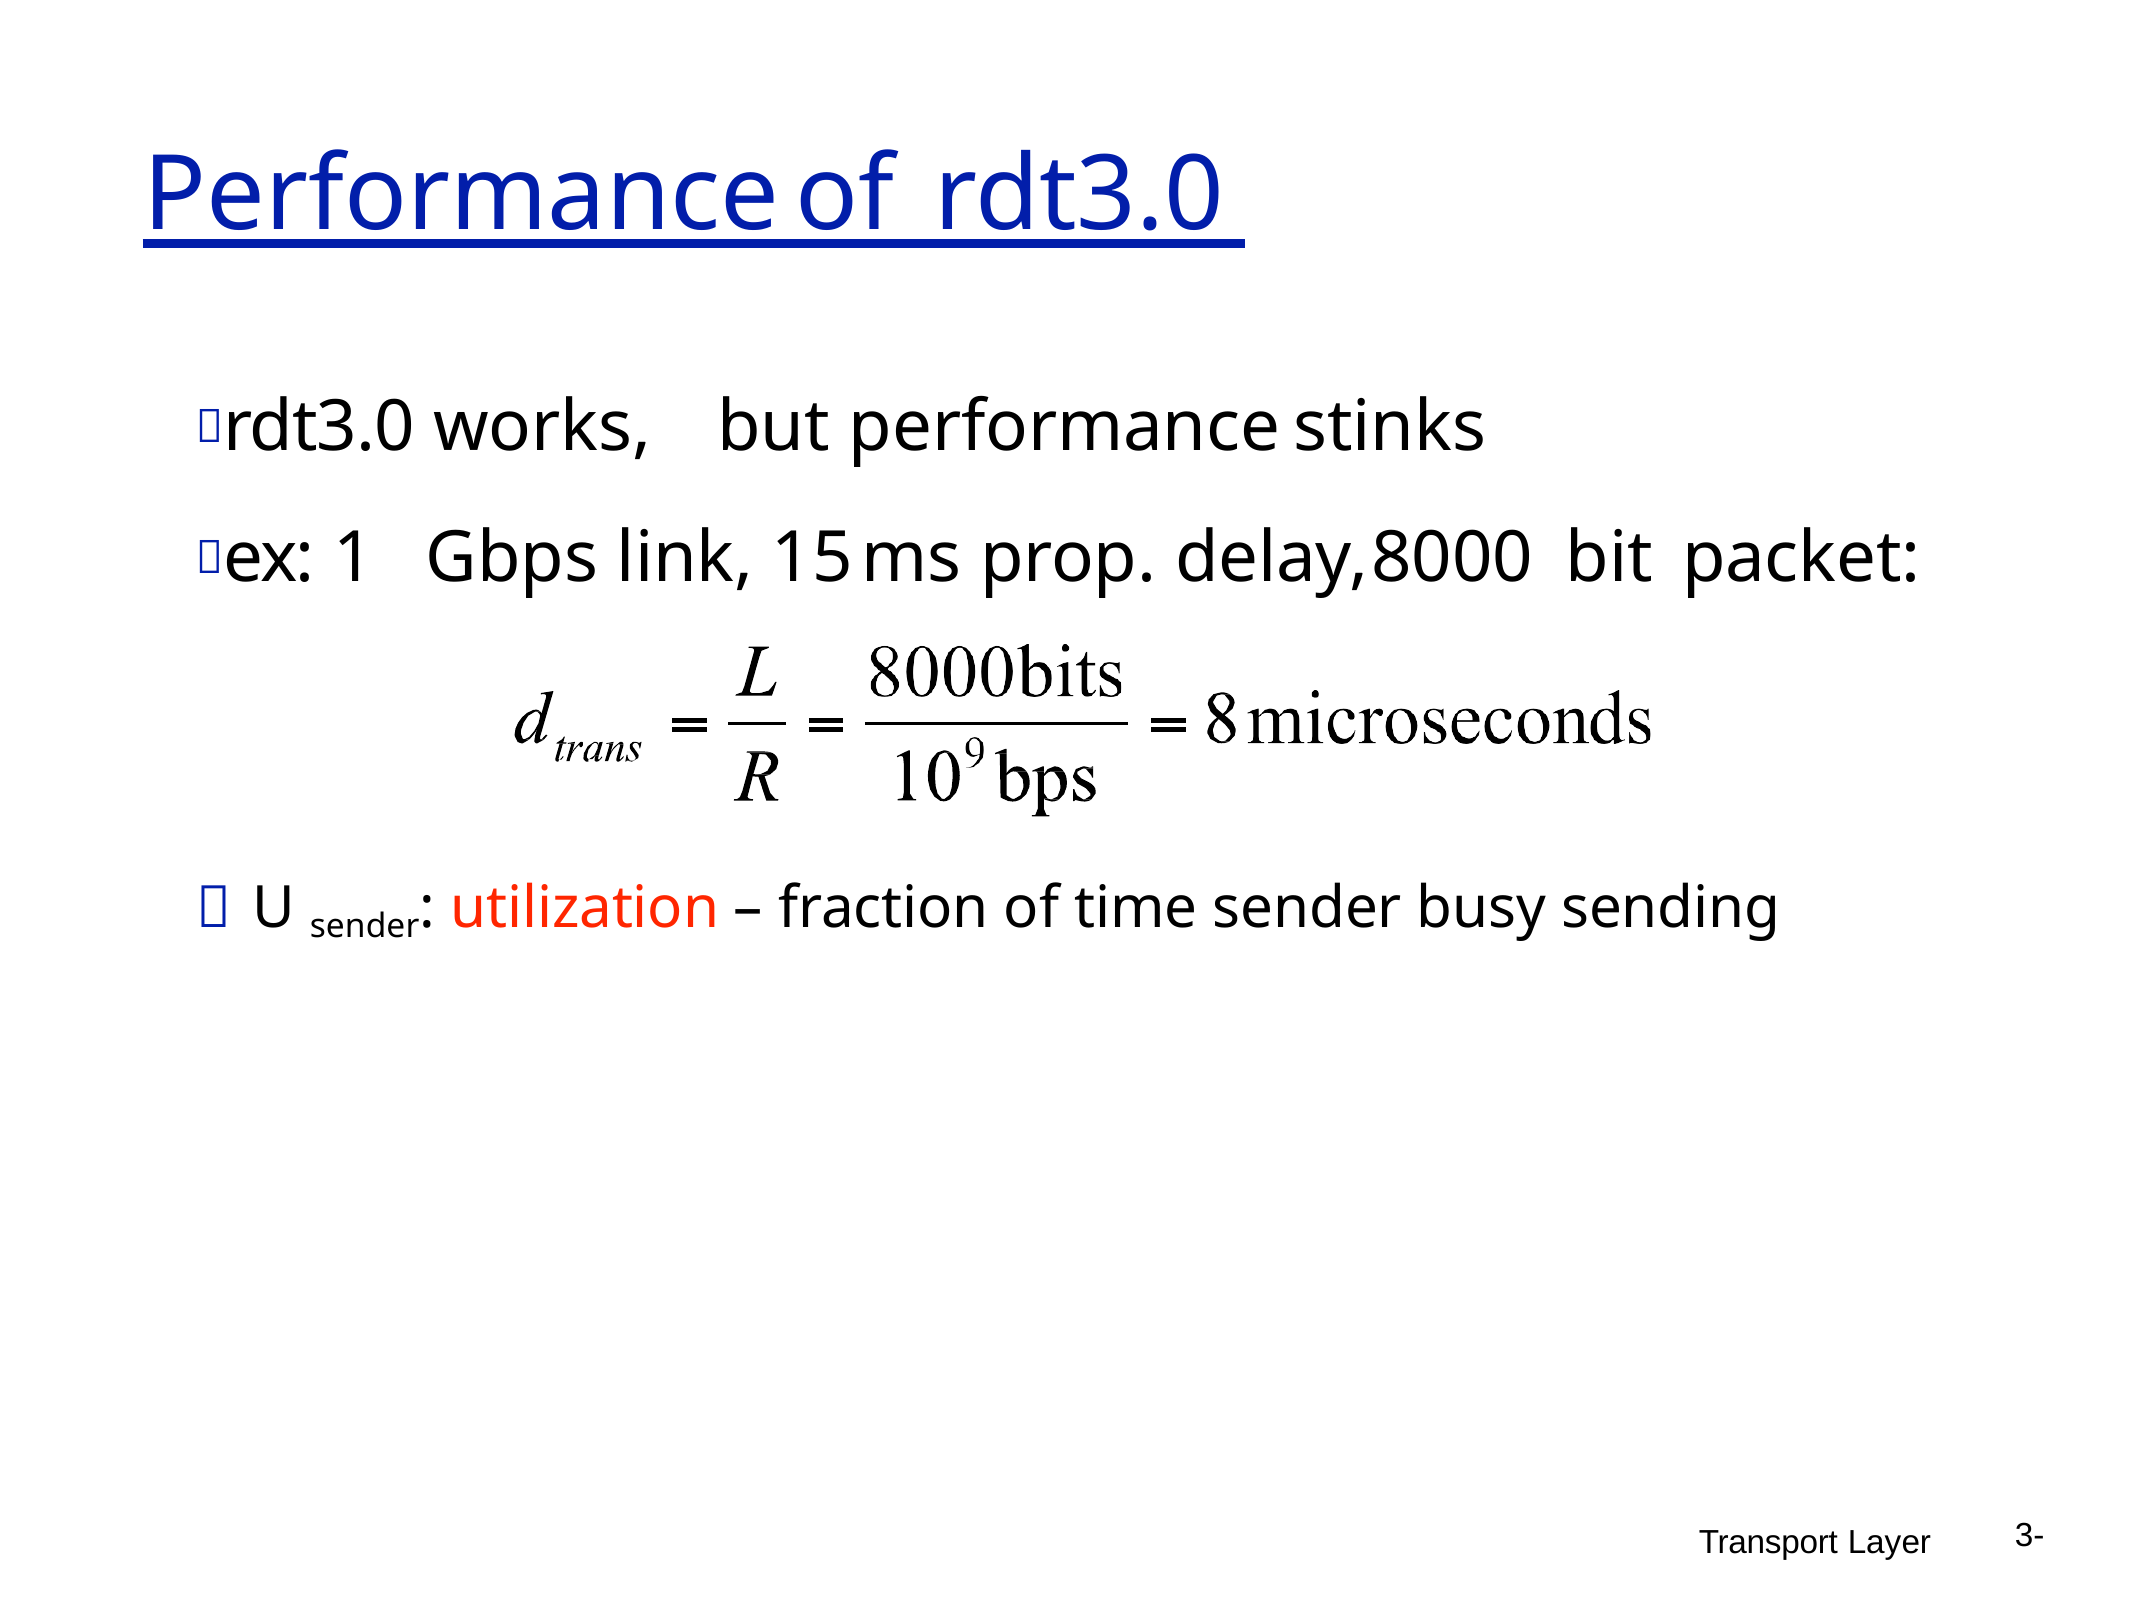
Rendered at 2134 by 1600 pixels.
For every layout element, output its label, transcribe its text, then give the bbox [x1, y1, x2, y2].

title Performance of rdt3.0 [141, 122, 1248, 393]
text_box [555, 736, 583, 762]
text_box [896, 750, 917, 801]
text_box [583, 741, 603, 762]
text_box [625, 741, 642, 762]
text_box [994, 748, 1030, 802]
text_box [1247, 690, 1651, 744]
slide_number Transport Layer [1696, 1520, 1938, 1600]
text_box [965, 737, 984, 768]
text_box [1073, 766, 1096, 802]
text_box [735, 646, 777, 696]
text_box [870, 644, 1122, 697]
footer 3- [2012, 1514, 2047, 1600]
text_box rdt3.0 works, but performance stinks ex: 1 Gbps link, 15 ms prop. delay, 8000 bit packet: [189, 332, 1925, 598]
text_box [927, 750, 960, 802]
text_box [1207, 692, 1236, 744]
text_box [604, 741, 624, 762]
text_box [1031, 766, 1067, 817]
text_box  U sender: utilization – fraction of time sender busy sending [189, 866, 1806, 945]
text_box [733, 751, 779, 801]
text_box [514, 691, 554, 744]
